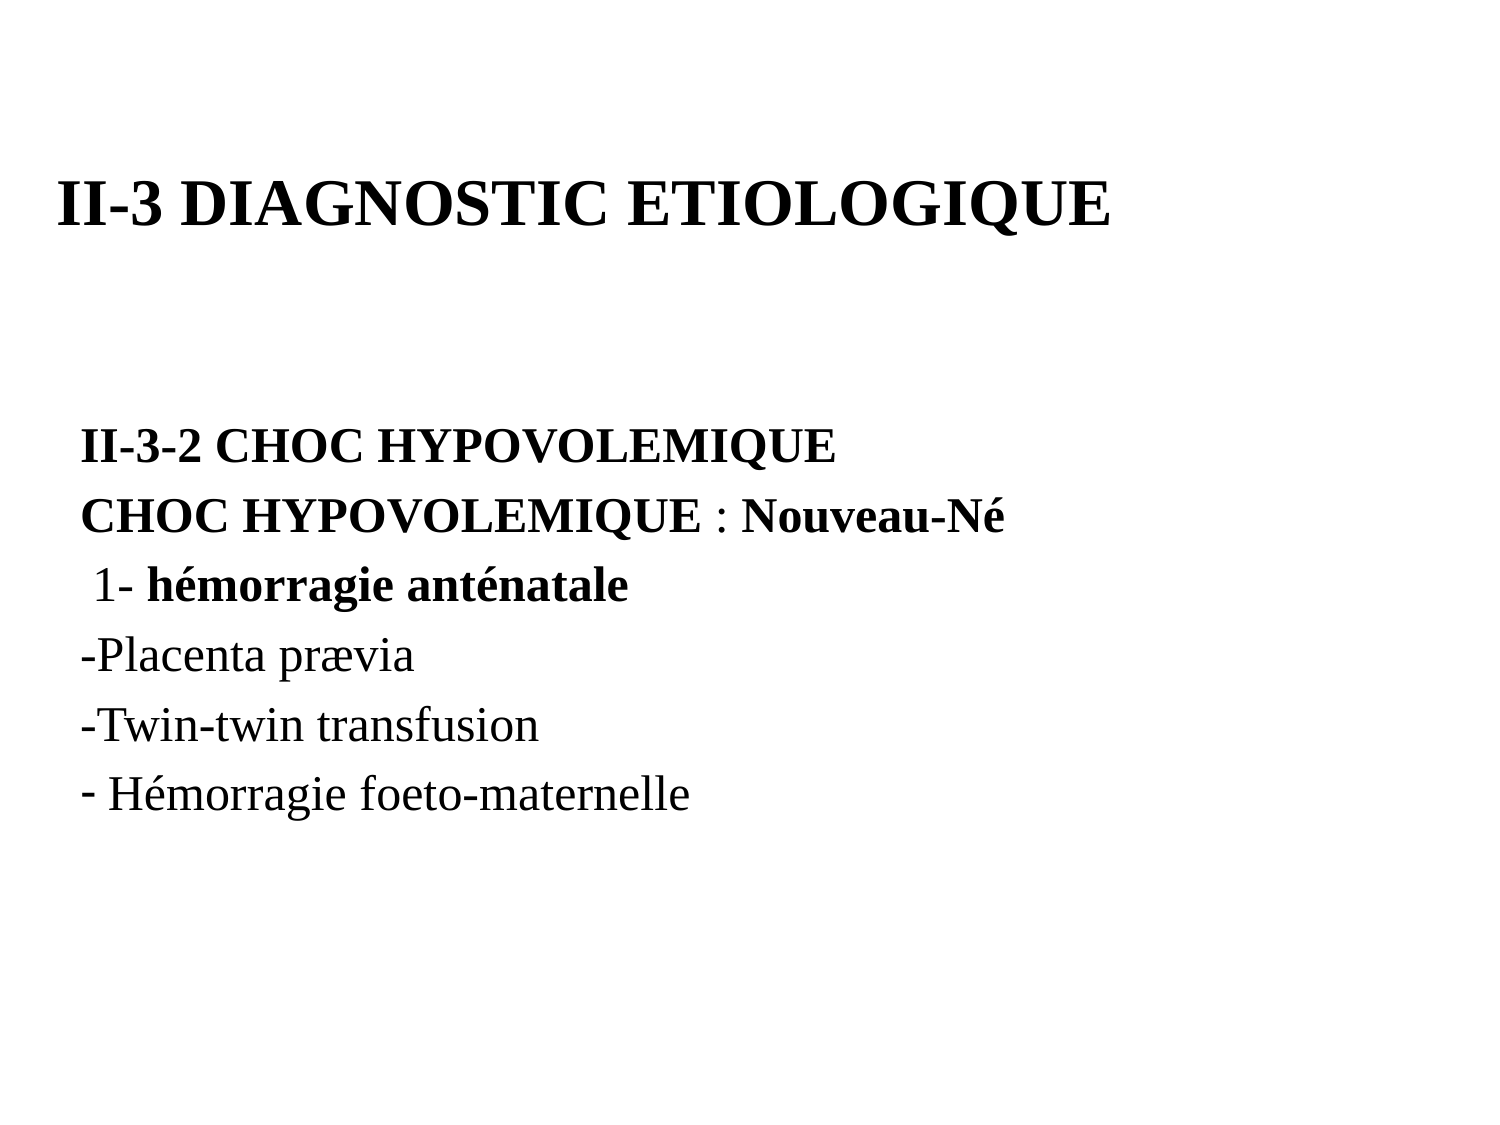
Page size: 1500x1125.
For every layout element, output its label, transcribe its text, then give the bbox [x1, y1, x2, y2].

title II-3 DIAGNOSTIC ETIOLOGIQUE [41, 135, 1336, 353]
list II-3-2 CHOC HYPOVOLEMIQUE CHOC HYPOVOLEMIQUE : Nouveau-Né 1- hémorragie anténatale -Placenta prævia -Twin-twin transfusion Hémorragie foeto-maternelle [64, 326, 1308, 976]
